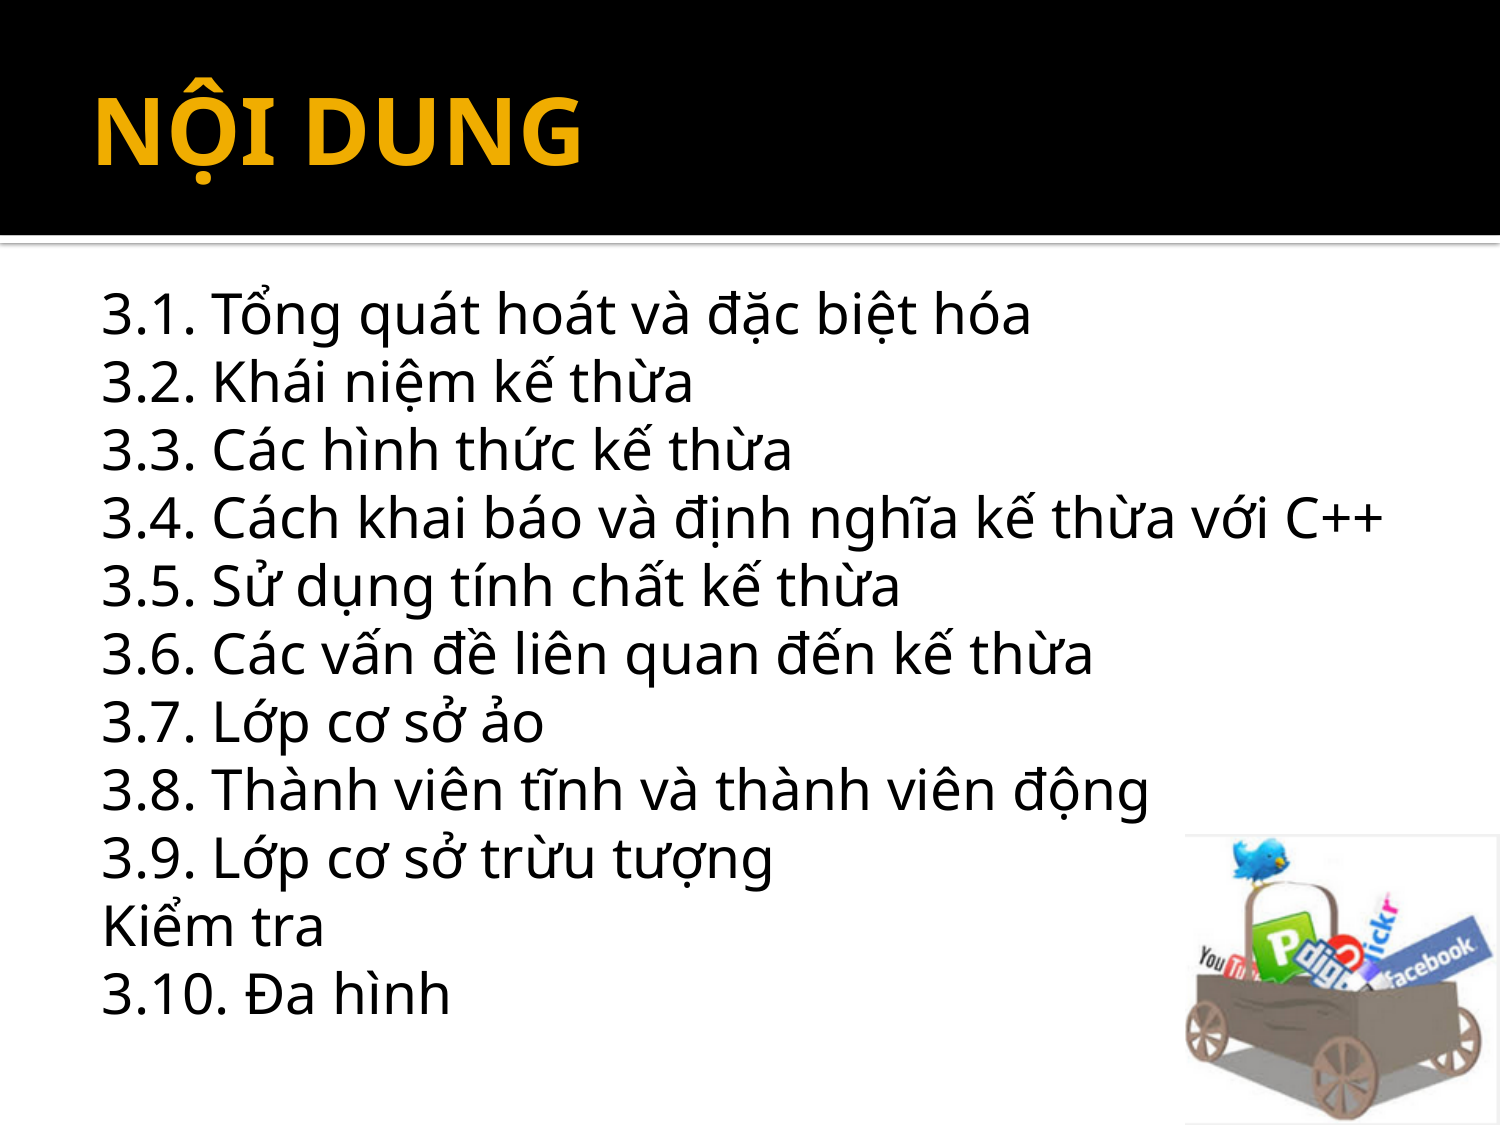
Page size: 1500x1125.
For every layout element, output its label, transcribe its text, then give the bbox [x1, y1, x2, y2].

picture [1185, 834, 1500, 1125]
title NỘI DUNG [75, 25, 1425, 231]
list 3.1. Tổng quát hoát và đặc biệt hóa 3.2. Khái niệm kế thừa 3.3. Các hình thức kế thừa 3.4. Cách khai báo và định nghĩa kế thừa với C++ 3.5. Sử dụng tính chất kế thừa 3.6. Các vấn đề liên quan đến kế thừa 3.7. Lớp cơ sở ảo 3.8. Thành viên tĩnh và thành viên động 3.9. Lớp cơ sở trừu tượng Kiểm tra 3.10. Đa hình [74, 262, 1426, 1051]
